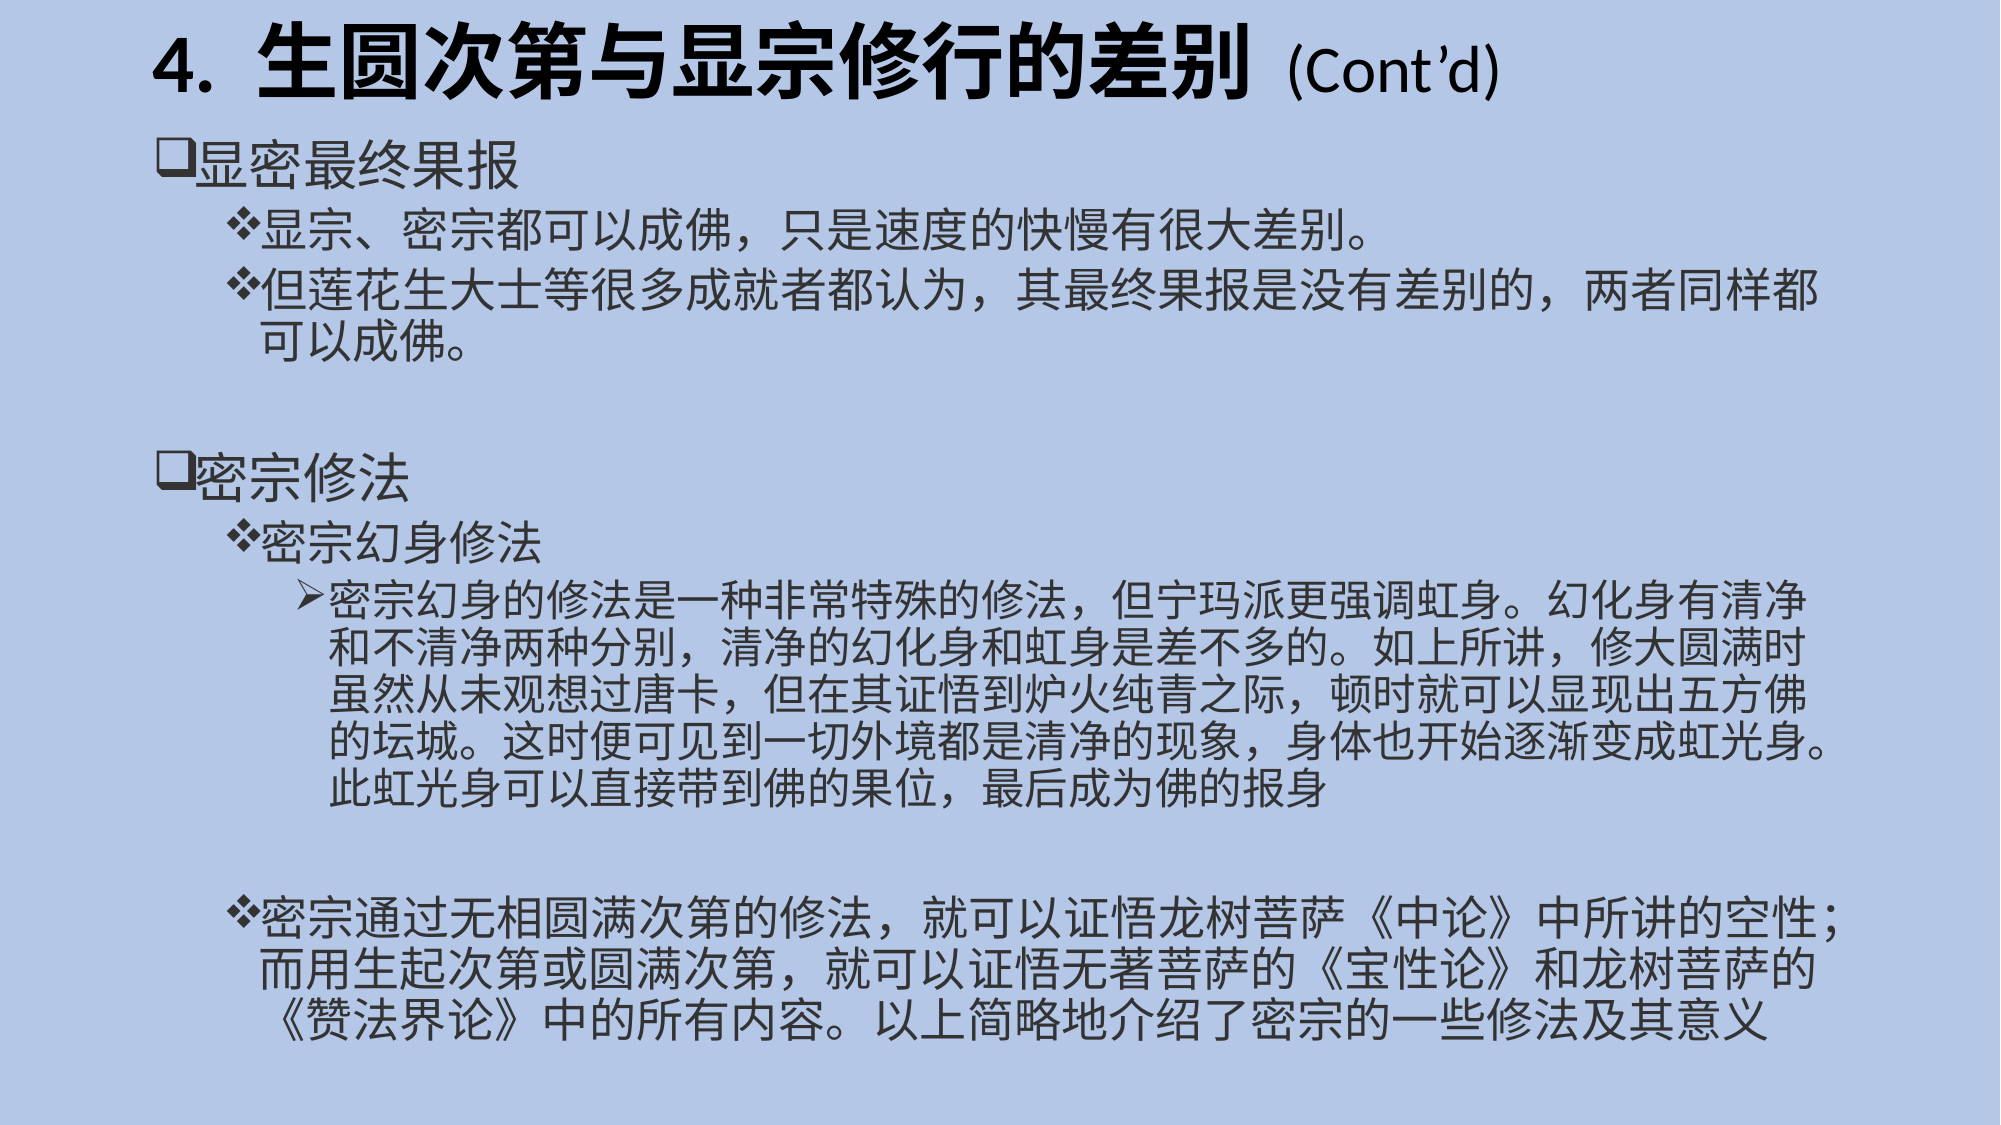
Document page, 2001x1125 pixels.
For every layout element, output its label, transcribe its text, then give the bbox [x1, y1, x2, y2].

title 4. 生圆次第与显宗修行的差别 (Cont’d) [137, 0, 1863, 131]
list 显密最终果报 显宗、密宗都可以成佛，只是速度的快慢有很大差别。 但莲花生大士等很多成就者都认为，其最终果报是没有差别的，两者同样都可以成佛。 密宗修法 密宗幻身修法 密宗幻身的修法是一种非常特殊的修法，但宁玛派更强调虹身。幻化身有清净和不清净两种分别，清净的幻化身和虹身是差不多的。如上所讲，修大圆满时虽然从未观想过唐卡，但在其证悟到炉火纯青之际，顿时就可以显现出五方佛的坛城。这时便可见到一切外境都是清净的现象，身体也开始逐渐变成虹光身。此虹光身可以直接带到佛的果位，最后成为佛的报身 密宗通过无相圆满次第的修法，就可以证悟龙树菩萨《中论》中所讲的空性；而用生起次第或圆满次第，就可以证悟无著菩萨的《宝性论》和龙树菩萨的《赞法界论》中的所有内容。以上简略地介绍了密宗的一些修法及其意义 [137, 131, 1863, 1074]
